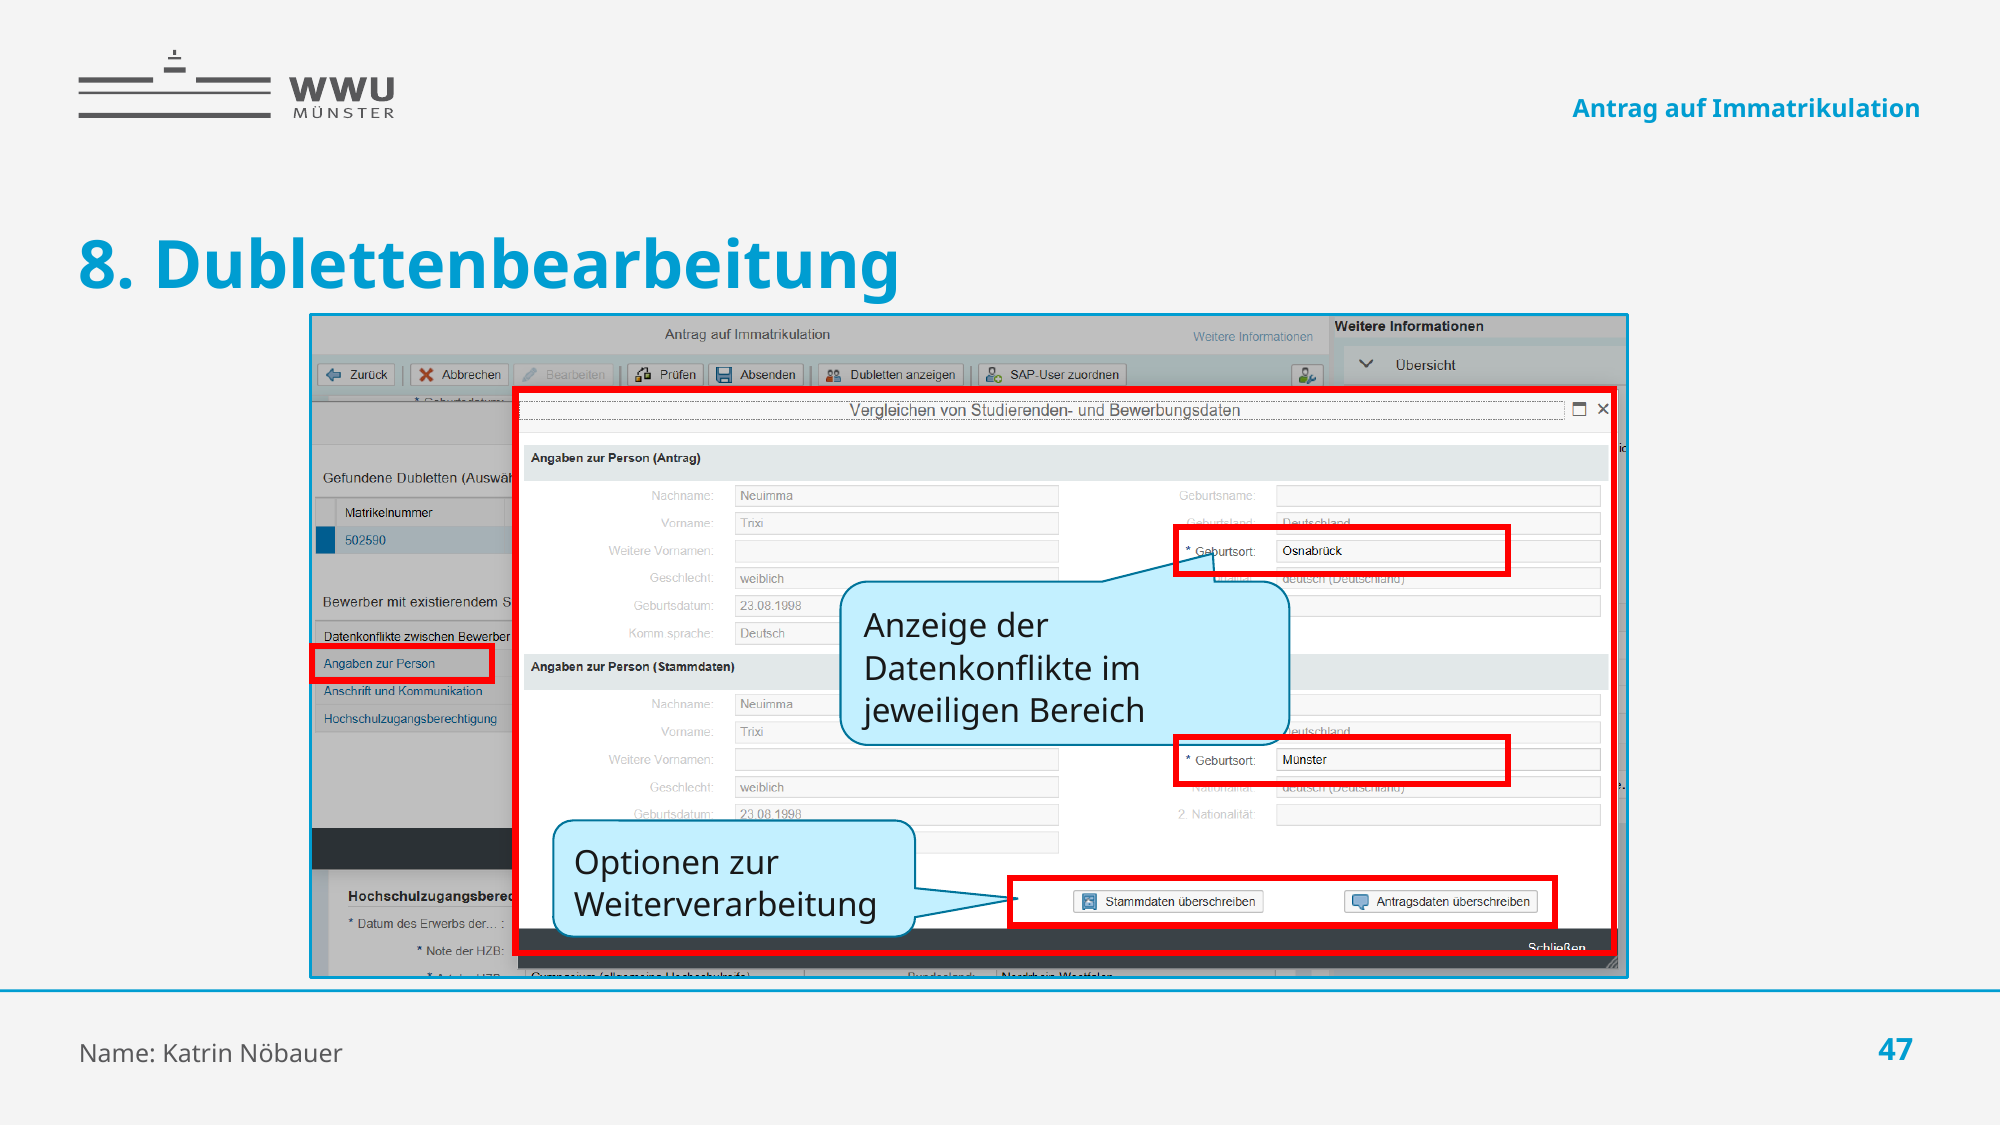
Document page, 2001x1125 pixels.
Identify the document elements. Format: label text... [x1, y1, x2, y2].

footer Name: Katrin Nöbauer [78, 1012, 1213, 1072]
slide_number 47 [1763, 1012, 1922, 1072]
slide_number Antrag auf Immatrikulation [787, 63, 1922, 123]
picture [309, 317, 1625, 975]
title 8. Dublettenbearbeitung [78, 221, 1922, 316]
